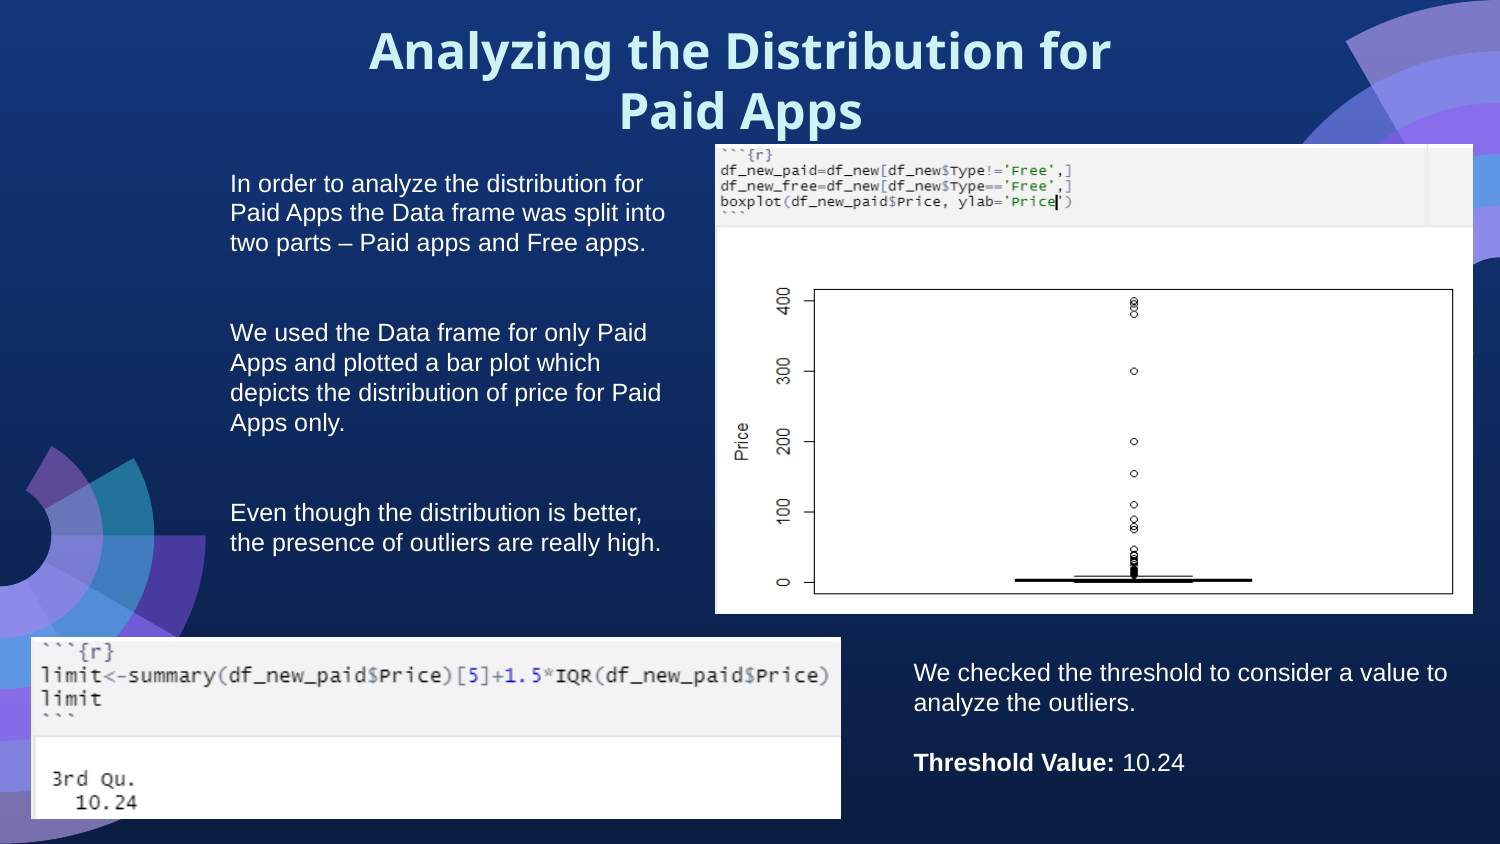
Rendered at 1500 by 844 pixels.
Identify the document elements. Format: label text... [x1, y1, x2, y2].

picture [30, 637, 841, 820]
text_box We checked the threshold to consider a value to analyze the outliers. Threshold Value: 10.24 [898, 648, 1486, 784]
picture [714, 143, 1473, 615]
text_box In order to analyze the distribution for Paid Apps the Data frame was split into two parts – Paid apps and Free apps. We used the Data frame for only Paid Apps and plotted a bar plot which depicts the distribution of price for Paid Apps only. Even though the distribution is better, the presence of outliers are really high. [215, 159, 695, 564]
text_box Analyzing the Distribution for Paid Apps [319, 12, 1162, 147]
